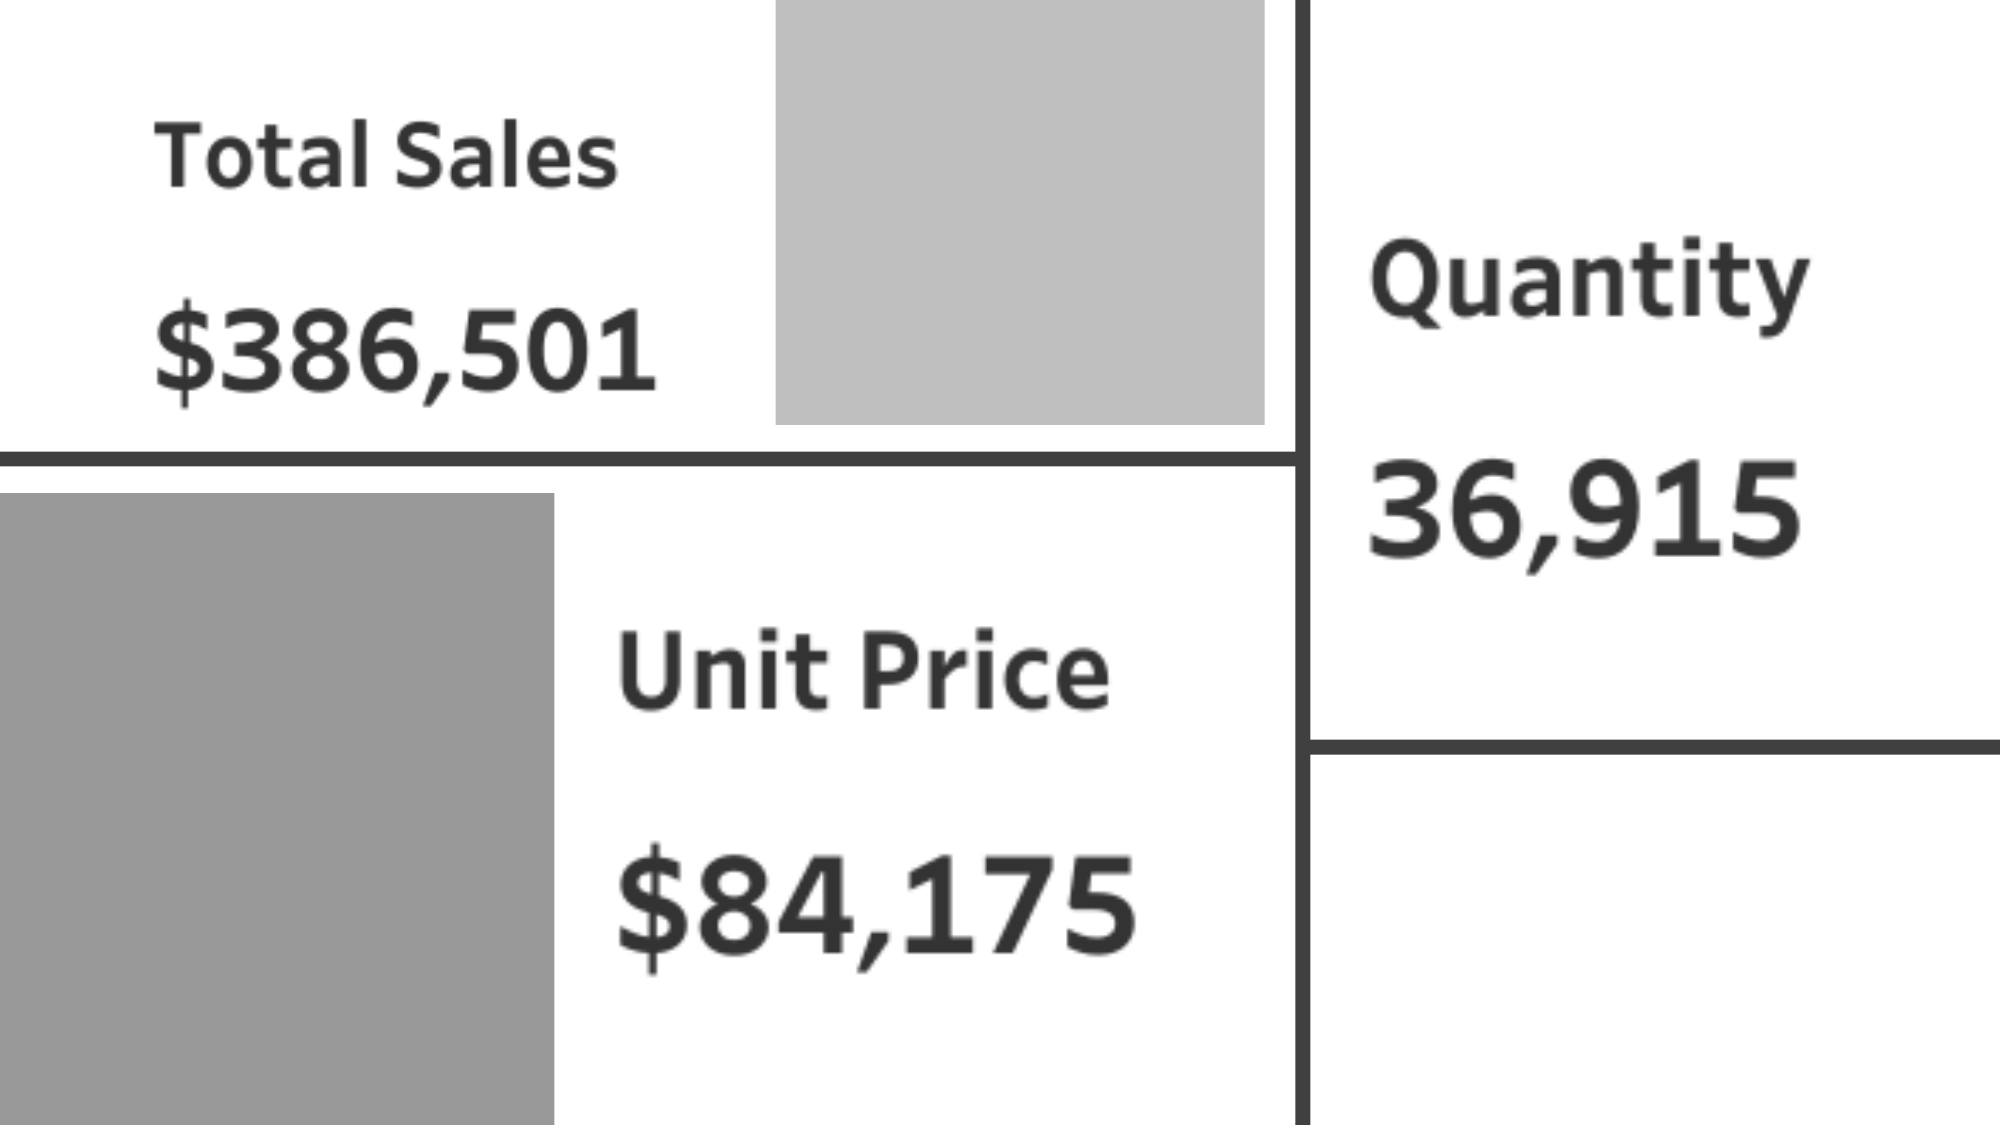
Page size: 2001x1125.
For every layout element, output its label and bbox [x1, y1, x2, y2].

picture [1341, 157, 1874, 597]
picture [587, 547, 1265, 995]
text_box [1309, 739, 2000, 756]
picture [130, 52, 695, 425]
text_box [0, 451, 1306, 468]
text_box [0, 492, 555, 1125]
text_box [775, 0, 1266, 426]
text_box [1294, 0, 1311, 1125]
